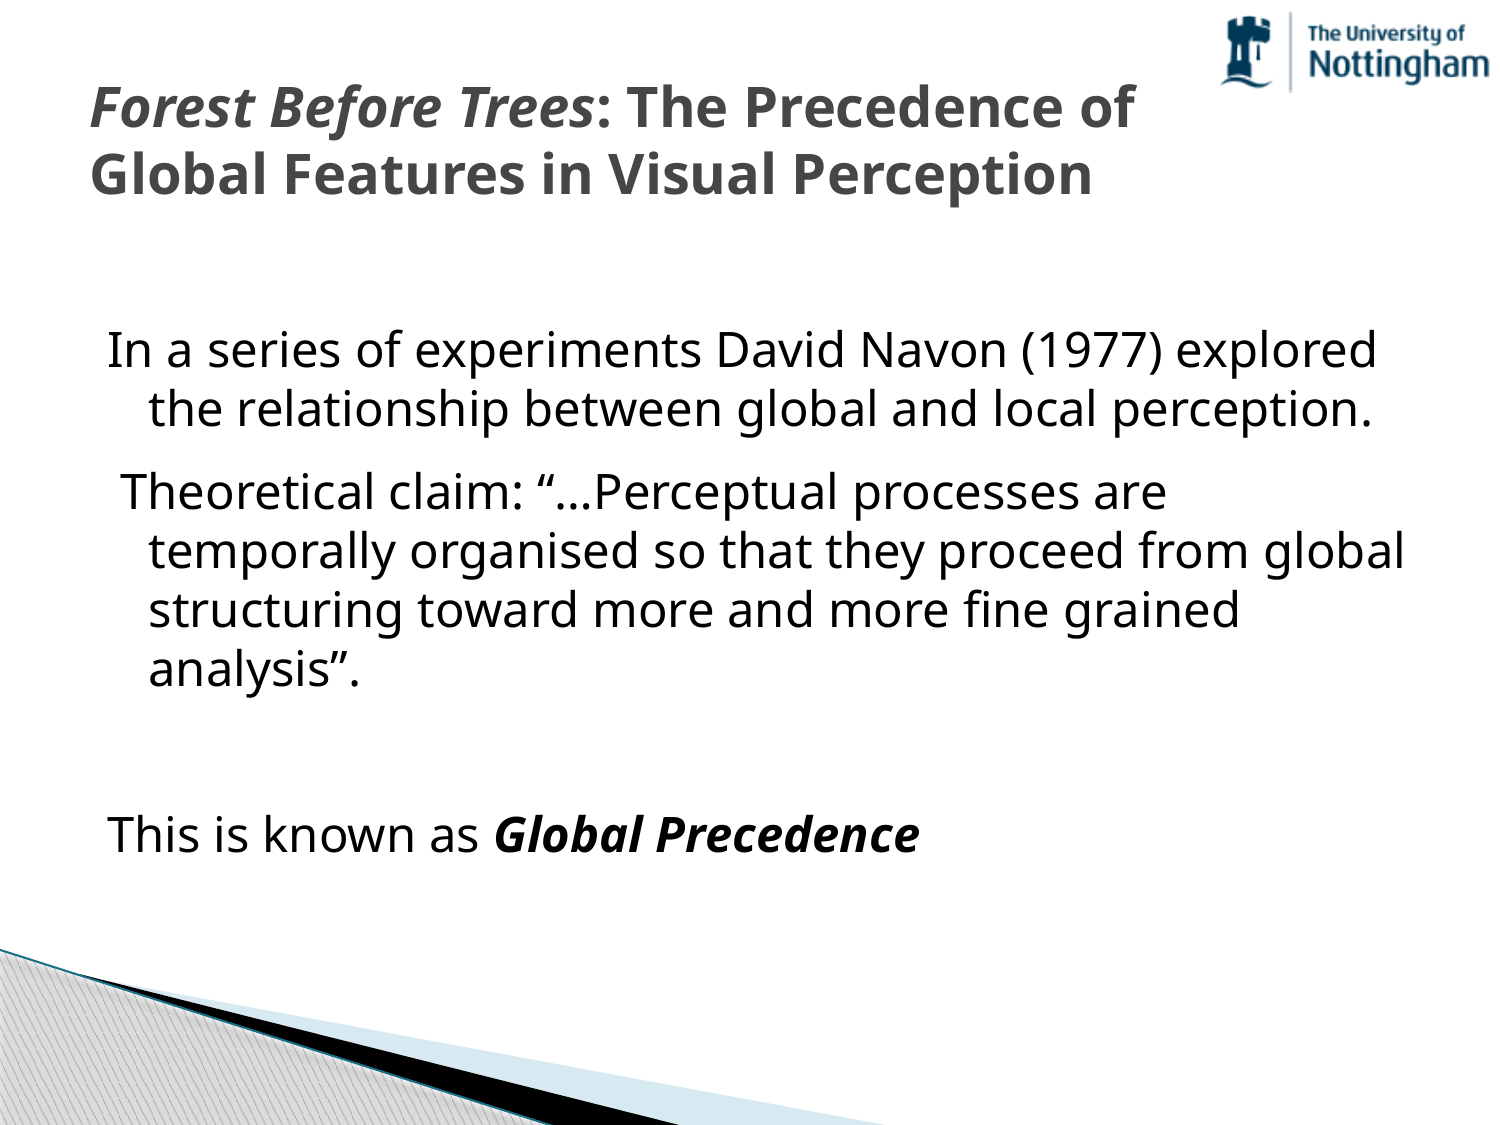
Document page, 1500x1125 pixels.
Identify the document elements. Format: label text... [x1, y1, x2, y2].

list In a series of experiments David Navon (1977) explored the relationship between global and local perception. Theoretical claim: “…Perceptual processes are temporally organised so that they proceed from global structuring toward more and more fine grained analysis”. This is known as Global Precedence [74, 310, 1426, 986]
picture [1219, 11, 1490, 93]
title Forest Before Trees: The Precedence of Global Features in Visual Perception [75, 45, 1217, 233]
